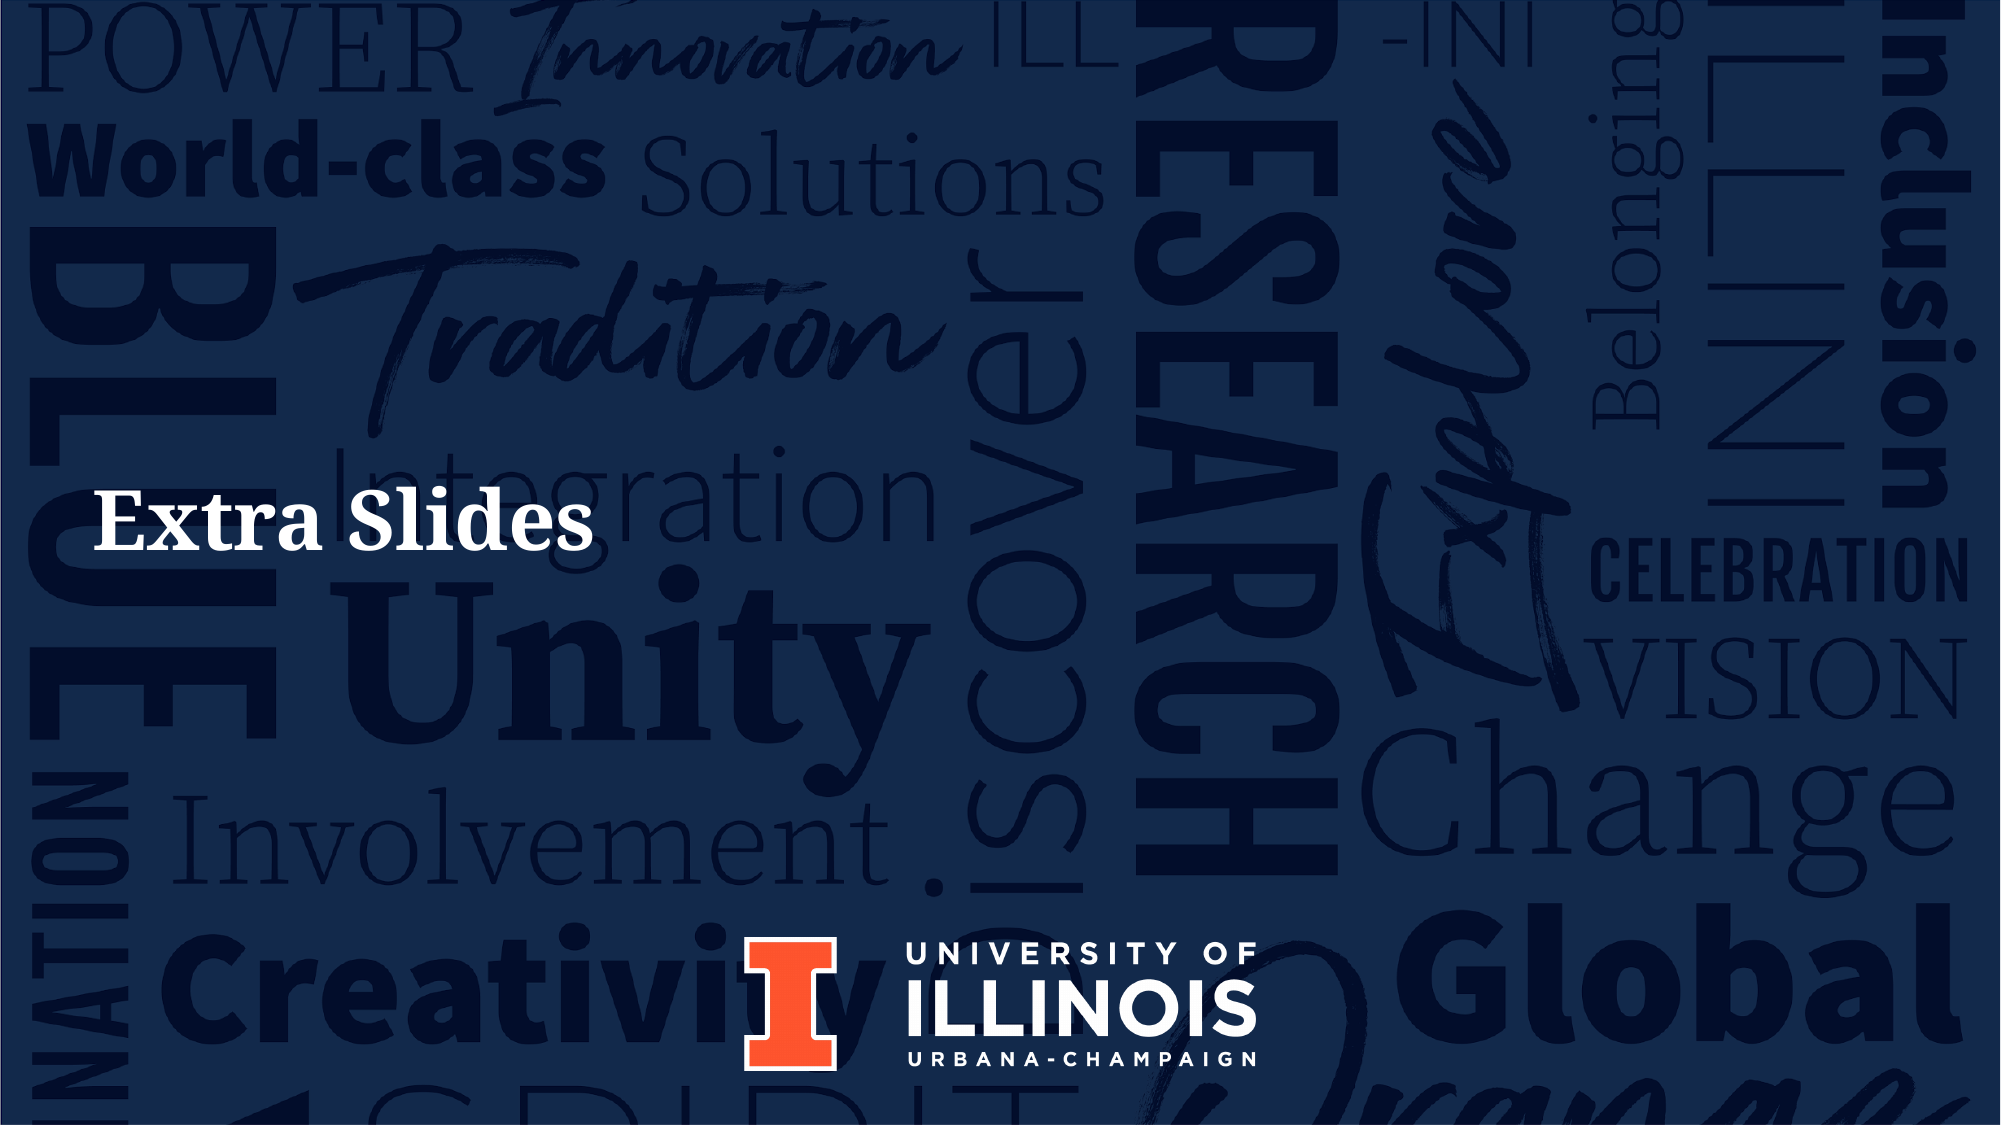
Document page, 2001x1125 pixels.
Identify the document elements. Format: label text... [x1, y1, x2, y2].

picture [0, 0, 2001, 1125]
title Extra Slides [77, 184, 1027, 576]
